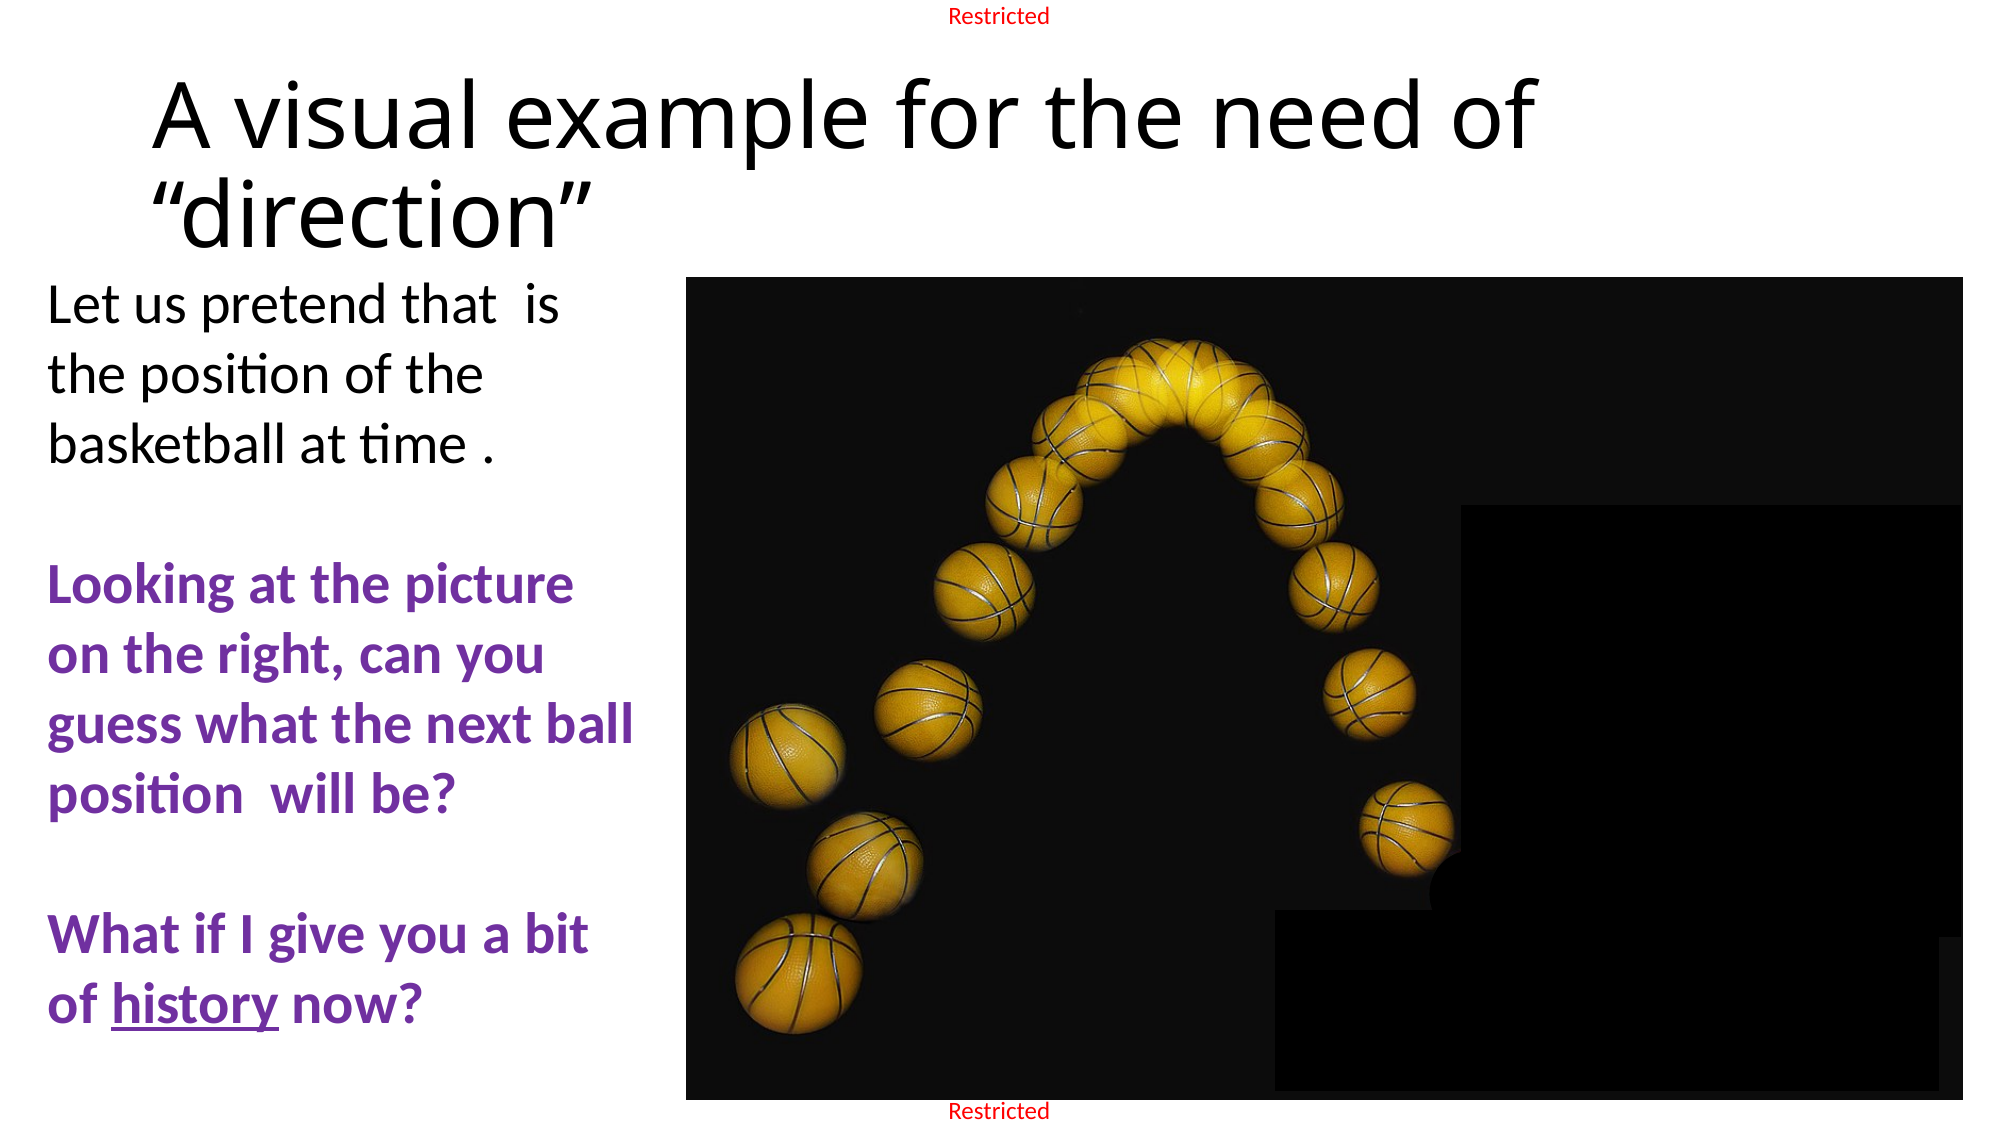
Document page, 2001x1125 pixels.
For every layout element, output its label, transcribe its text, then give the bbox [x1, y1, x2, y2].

title A visual example for the need of “direction” [137, 59, 1863, 278]
picture [686, 277, 1963, 1100]
